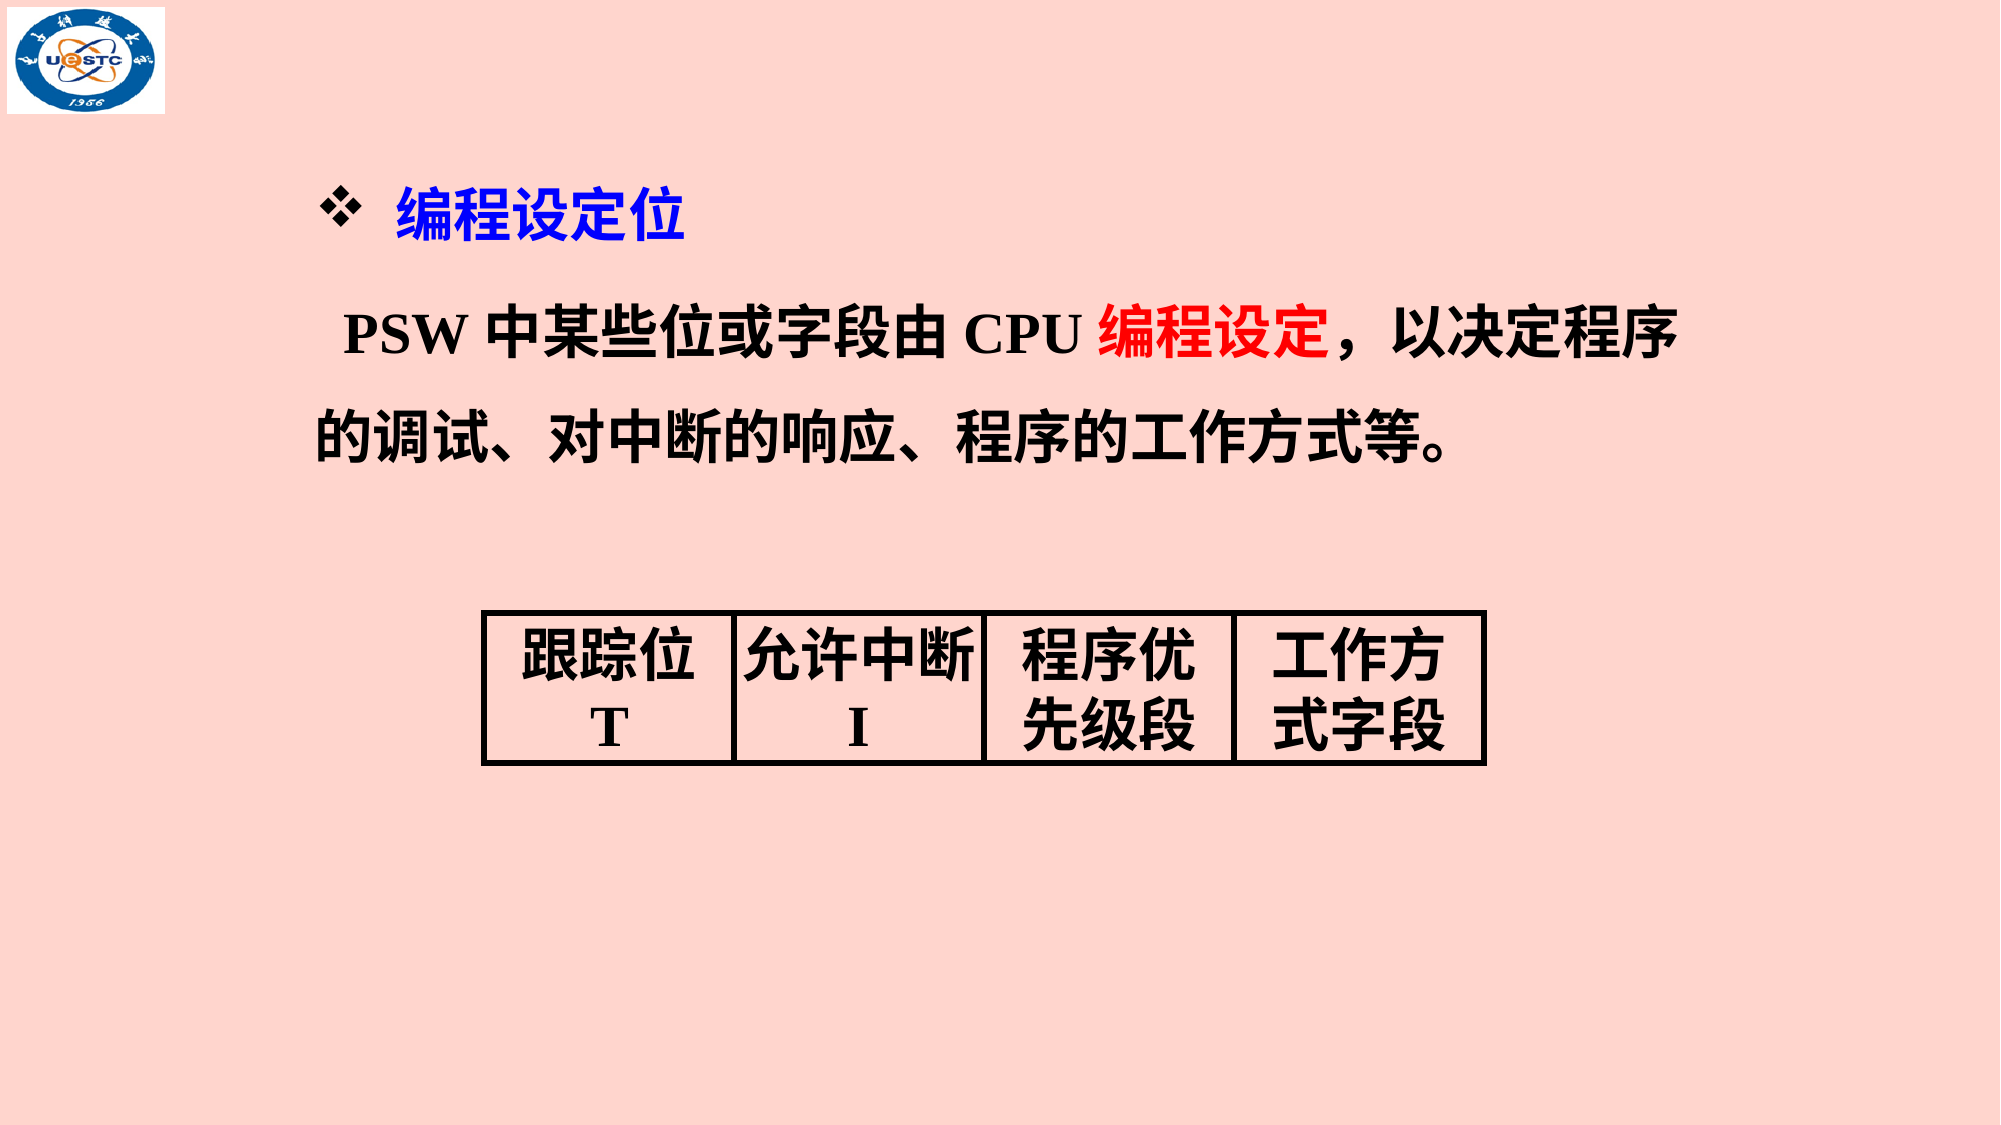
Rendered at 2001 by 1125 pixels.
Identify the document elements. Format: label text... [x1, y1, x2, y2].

picture [7, 7, 165, 114]
text_box 编程设定位 PSW中某些位或字段由CPU编程设定，以决定程序的调试、对中断的响应、程序的工作方式等。 [300, 136, 1750, 478]
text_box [484, 612, 1485, 764]
